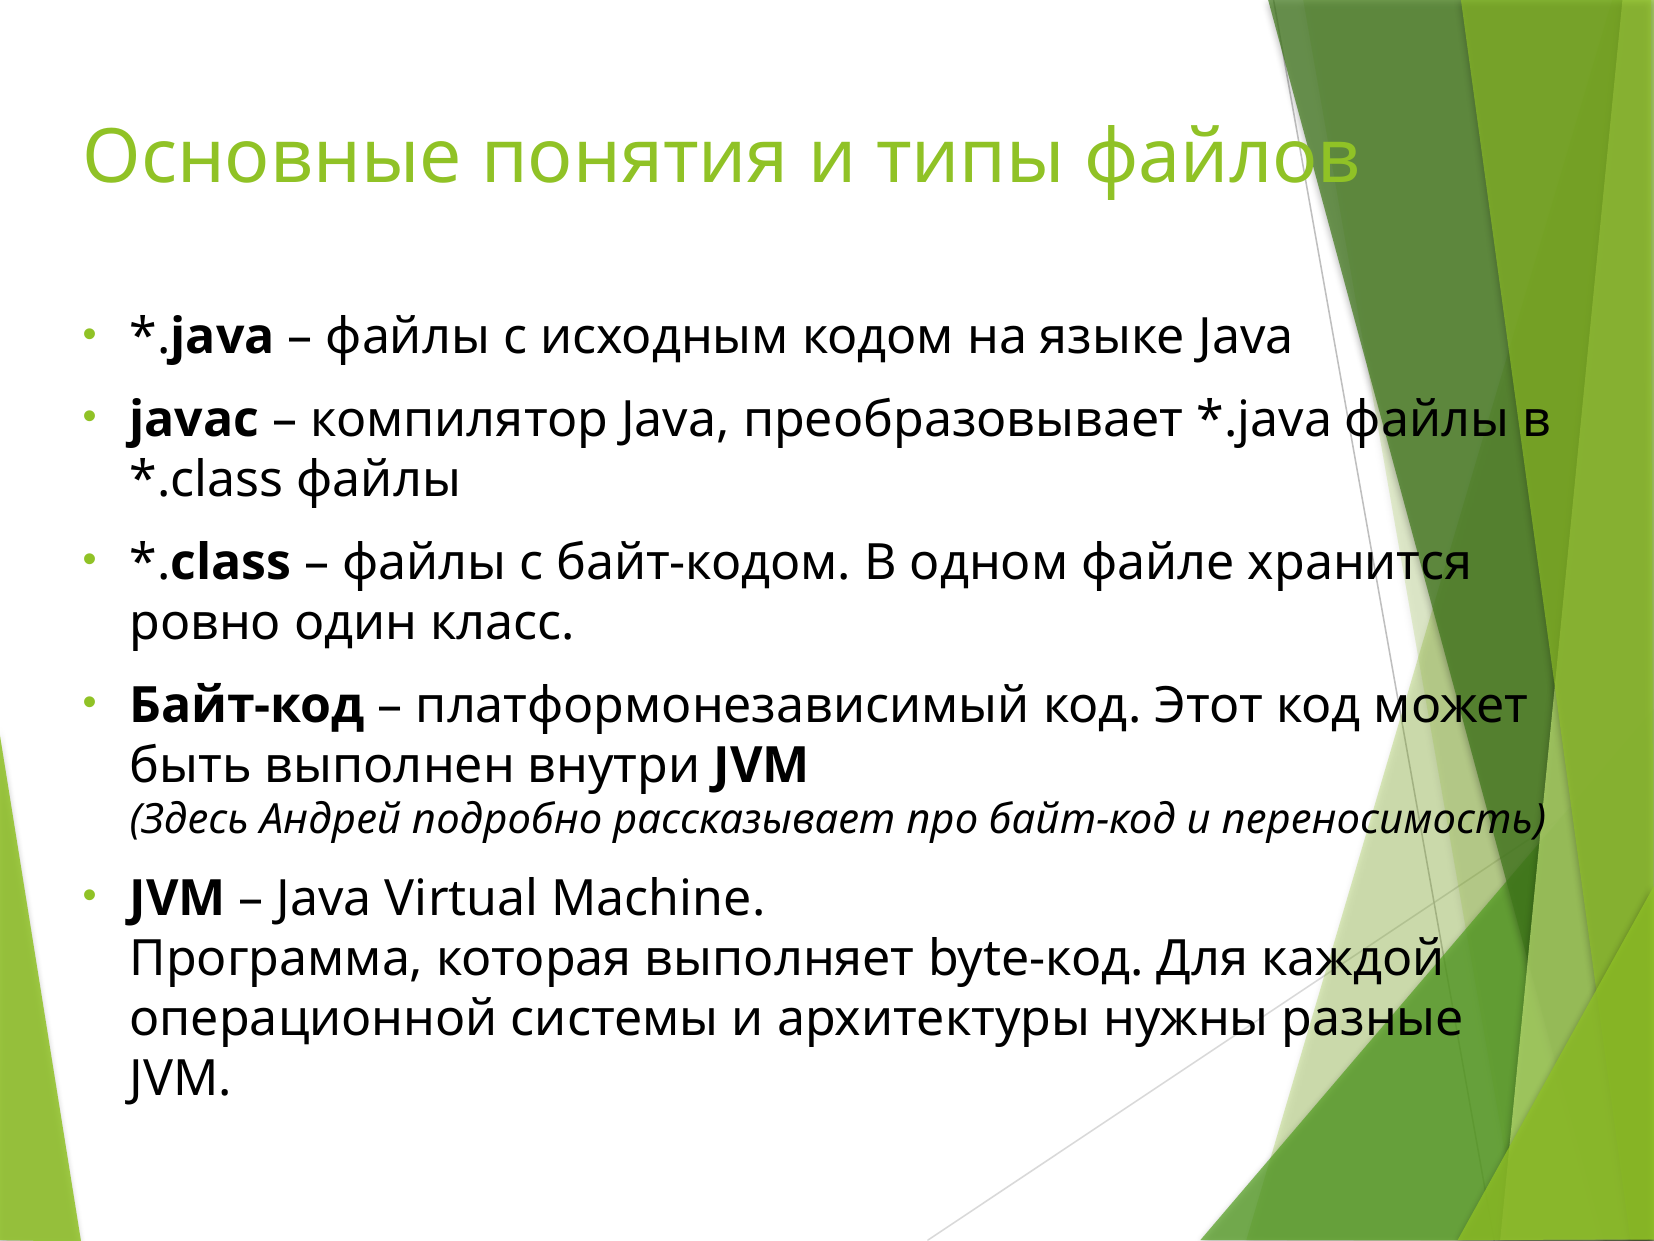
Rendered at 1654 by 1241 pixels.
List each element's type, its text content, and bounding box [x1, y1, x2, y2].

title Основные понятия и типы файлов [82, 49, 1571, 257]
subtitle *.java – файлы с исходным кодом на языке Java javac – компилятор Java, преобразовывает *.java файлы в *.class файлы *.class – файлы с байт-кодом. В одном файле хранится ровно один класс. Байт-код – платформонезависимый код. Этот код может быть выполнен внутри JVM (Здесь Андрей подробно рассказывает про байт-код и переносимость) JVM – Java Virtual Machine. Программа, которая выполняет byte-код. Для каждой операционной системы и архитектуры нужны разные JVM. [82, 303, 1571, 1129]
